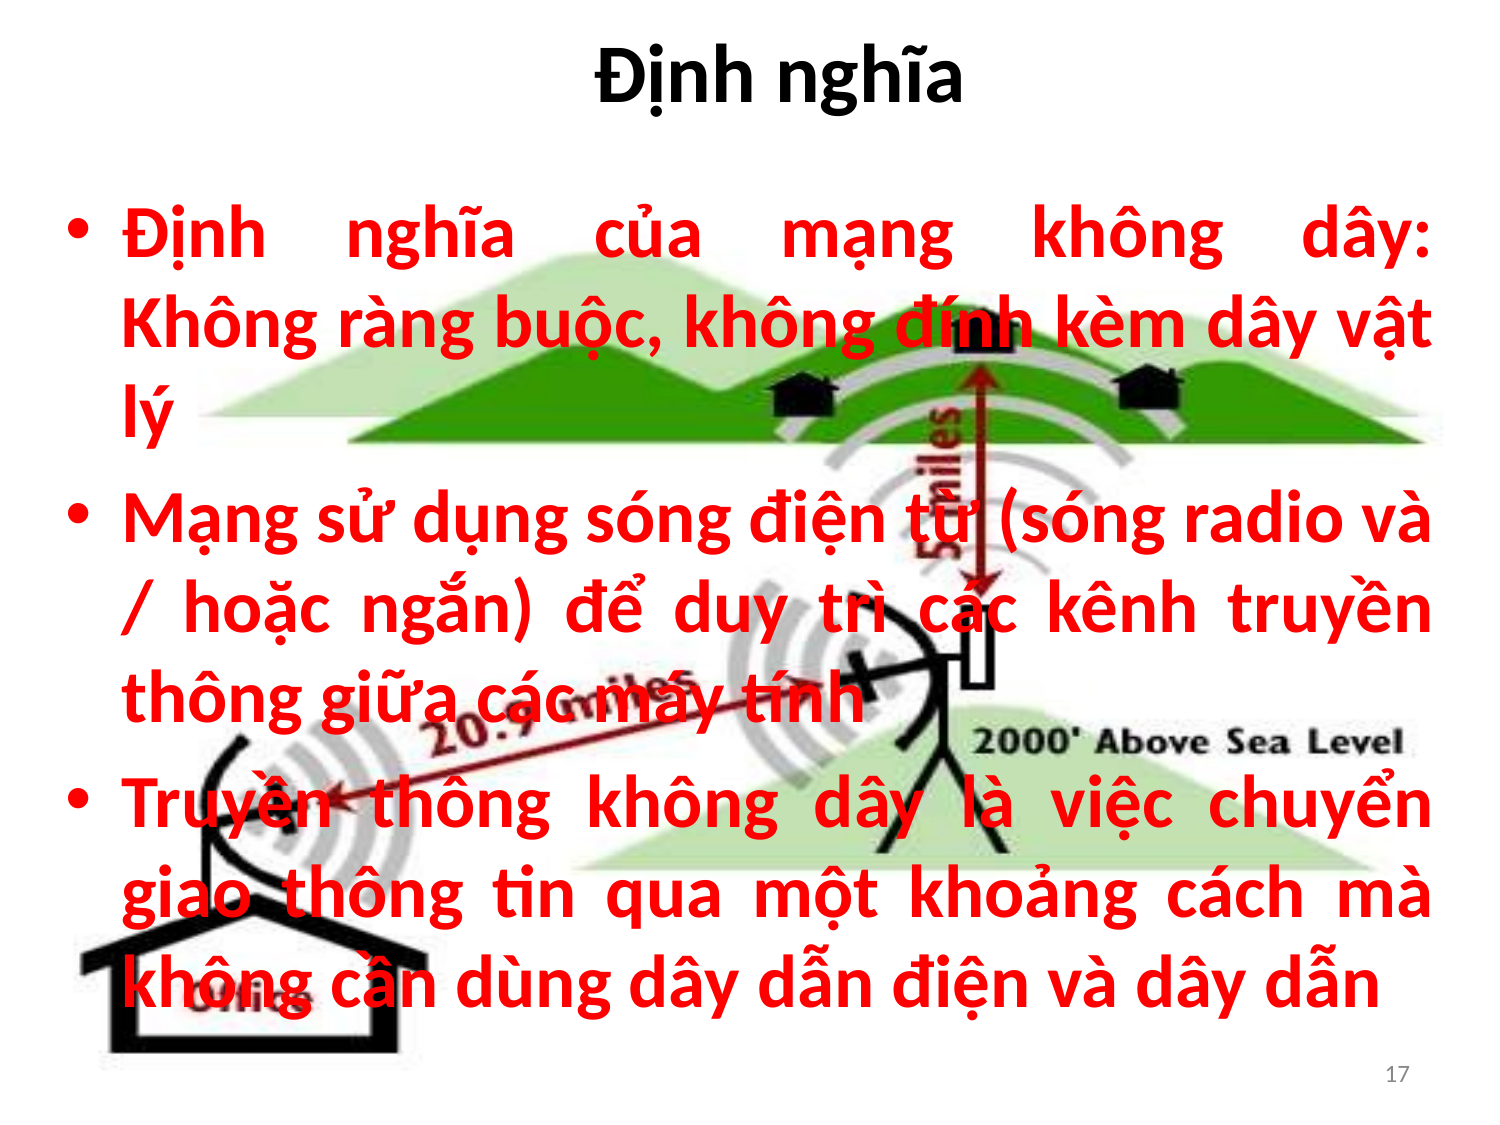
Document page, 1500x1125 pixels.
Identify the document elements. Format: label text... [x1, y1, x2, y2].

list Định nghĩa của mạng không dây: Không ràng buộc, không đính kèm dây vật lý Mạng sử dụng sóng điện từ (sóng radio và / hoặc ngắn) để duy trì các kênh truyền thông giữa các máy tính Truyền thông không dây là việc chuyển giao thông tin qua một khoảng cách mà không cần dùng dây dẫn điện và dây dẫn [50, 174, 1450, 1005]
slide_number ‹#› [1074, 1042, 1425, 1103]
text_box [50, 1005, 1450, 1088]
title Định nghĩa [71, 12, 1488, 125]
